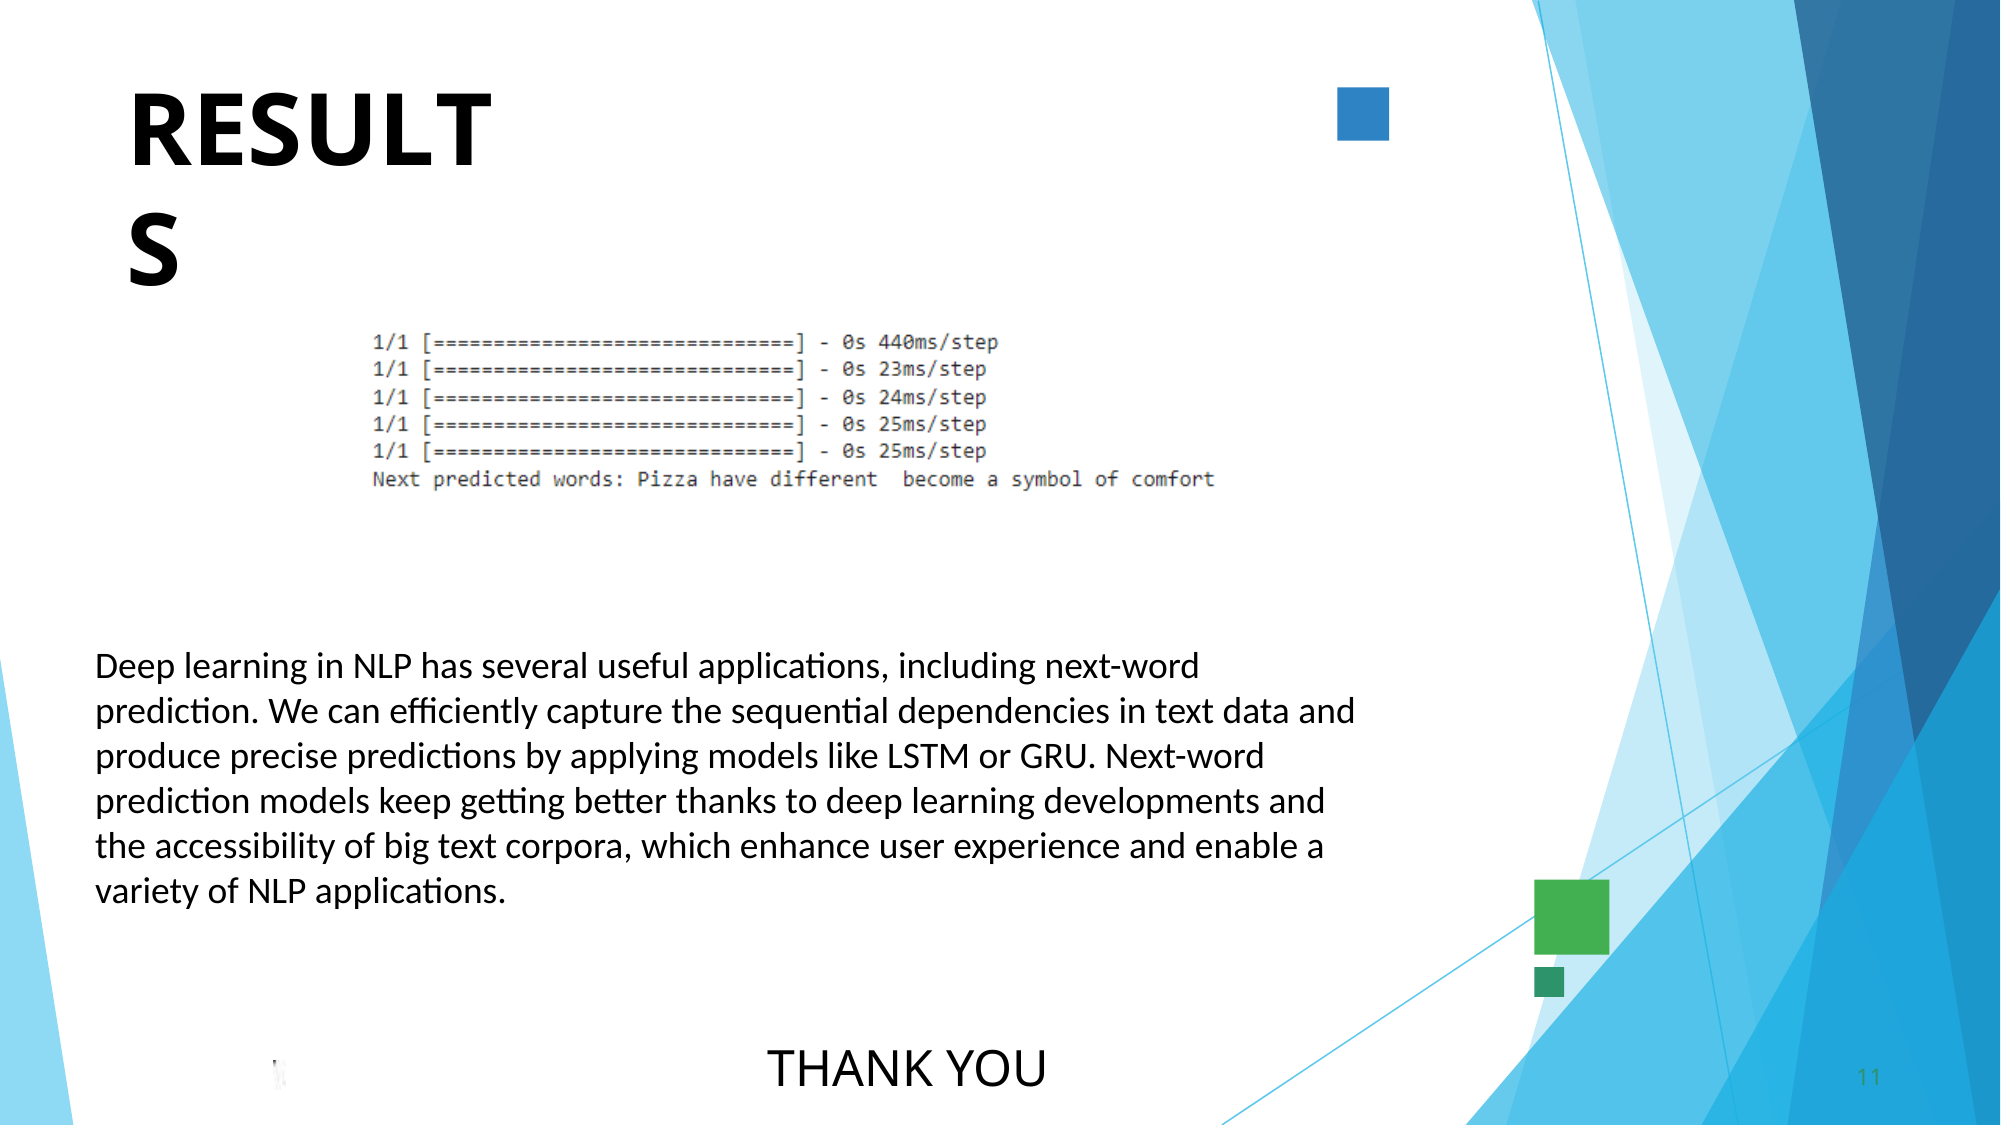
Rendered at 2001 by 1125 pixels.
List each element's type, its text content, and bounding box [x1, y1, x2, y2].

picture [273, 1060, 287, 1091]
title RESULTS [123, 63, 524, 245]
text_box 11 [1849, 1061, 1888, 1095]
picture [362, 324, 1230, 499]
text_box Deep learning in NLP has several useful applications, including next-word prediction. We can efficiently capture the sequential dependencies in text data and produce precise predictions by applying models like LSTM or GRU. Next-word prediction models keep getting better thanks to deep learning developments and the accessibility of big text corpora, which enhance user experience and enable a variety of NLP applications. [80, 633, 1382, 919]
text_box [1534, 967, 1565, 997]
text_box [87, 245, 1252, 307]
text_box [1337, 87, 1390, 141]
text_box THANK YOU [570, 1029, 1246, 1105]
text_box [1534, 879, 1610, 955]
